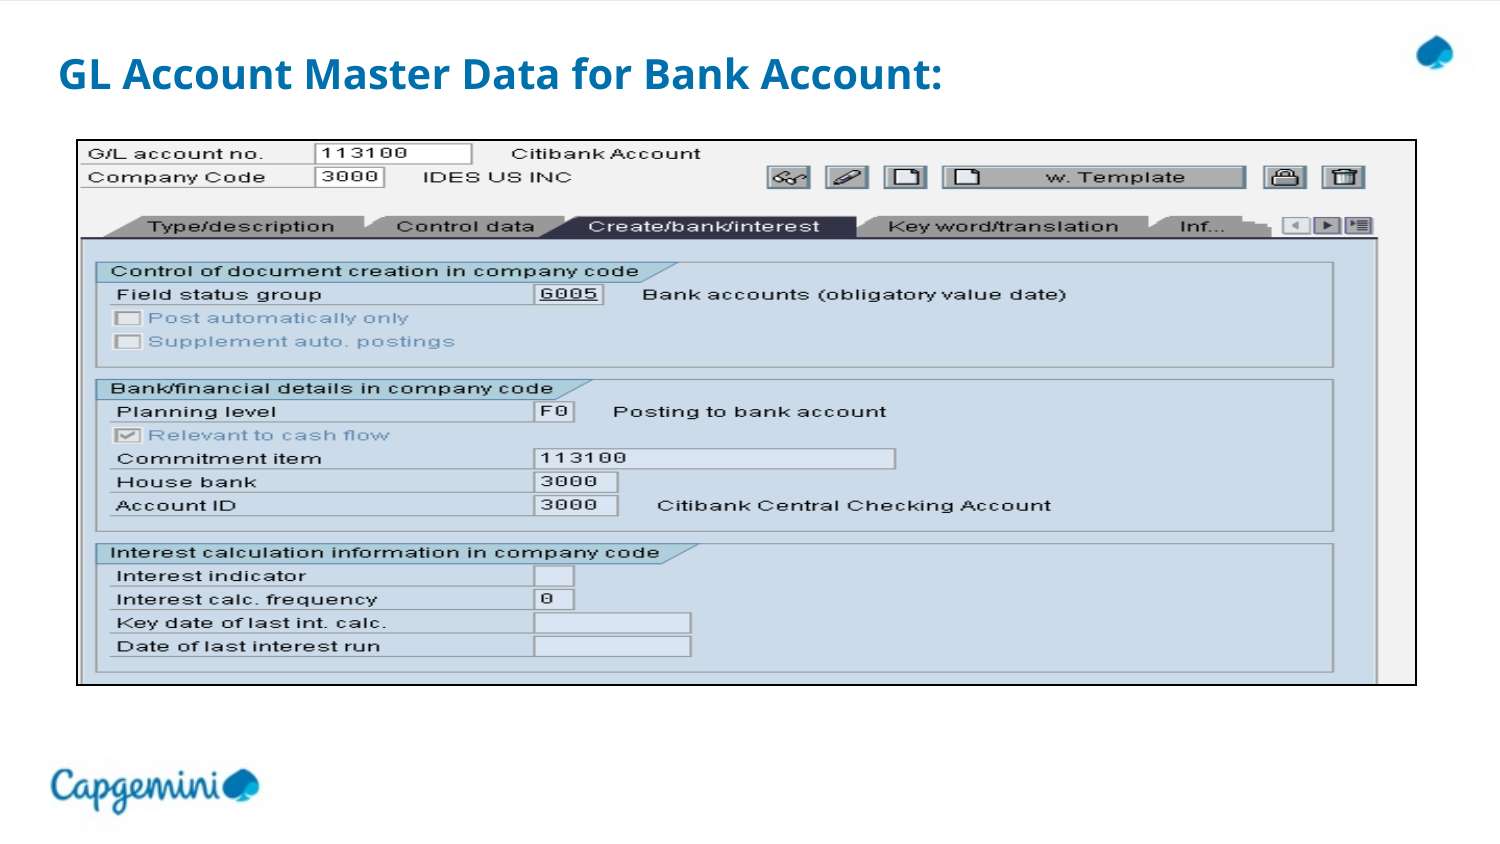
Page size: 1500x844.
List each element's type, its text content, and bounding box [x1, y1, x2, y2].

picture [0, 0, 1500, 844]
title GL Account Master Data for Bank Account: [57, 53, 1491, 104]
